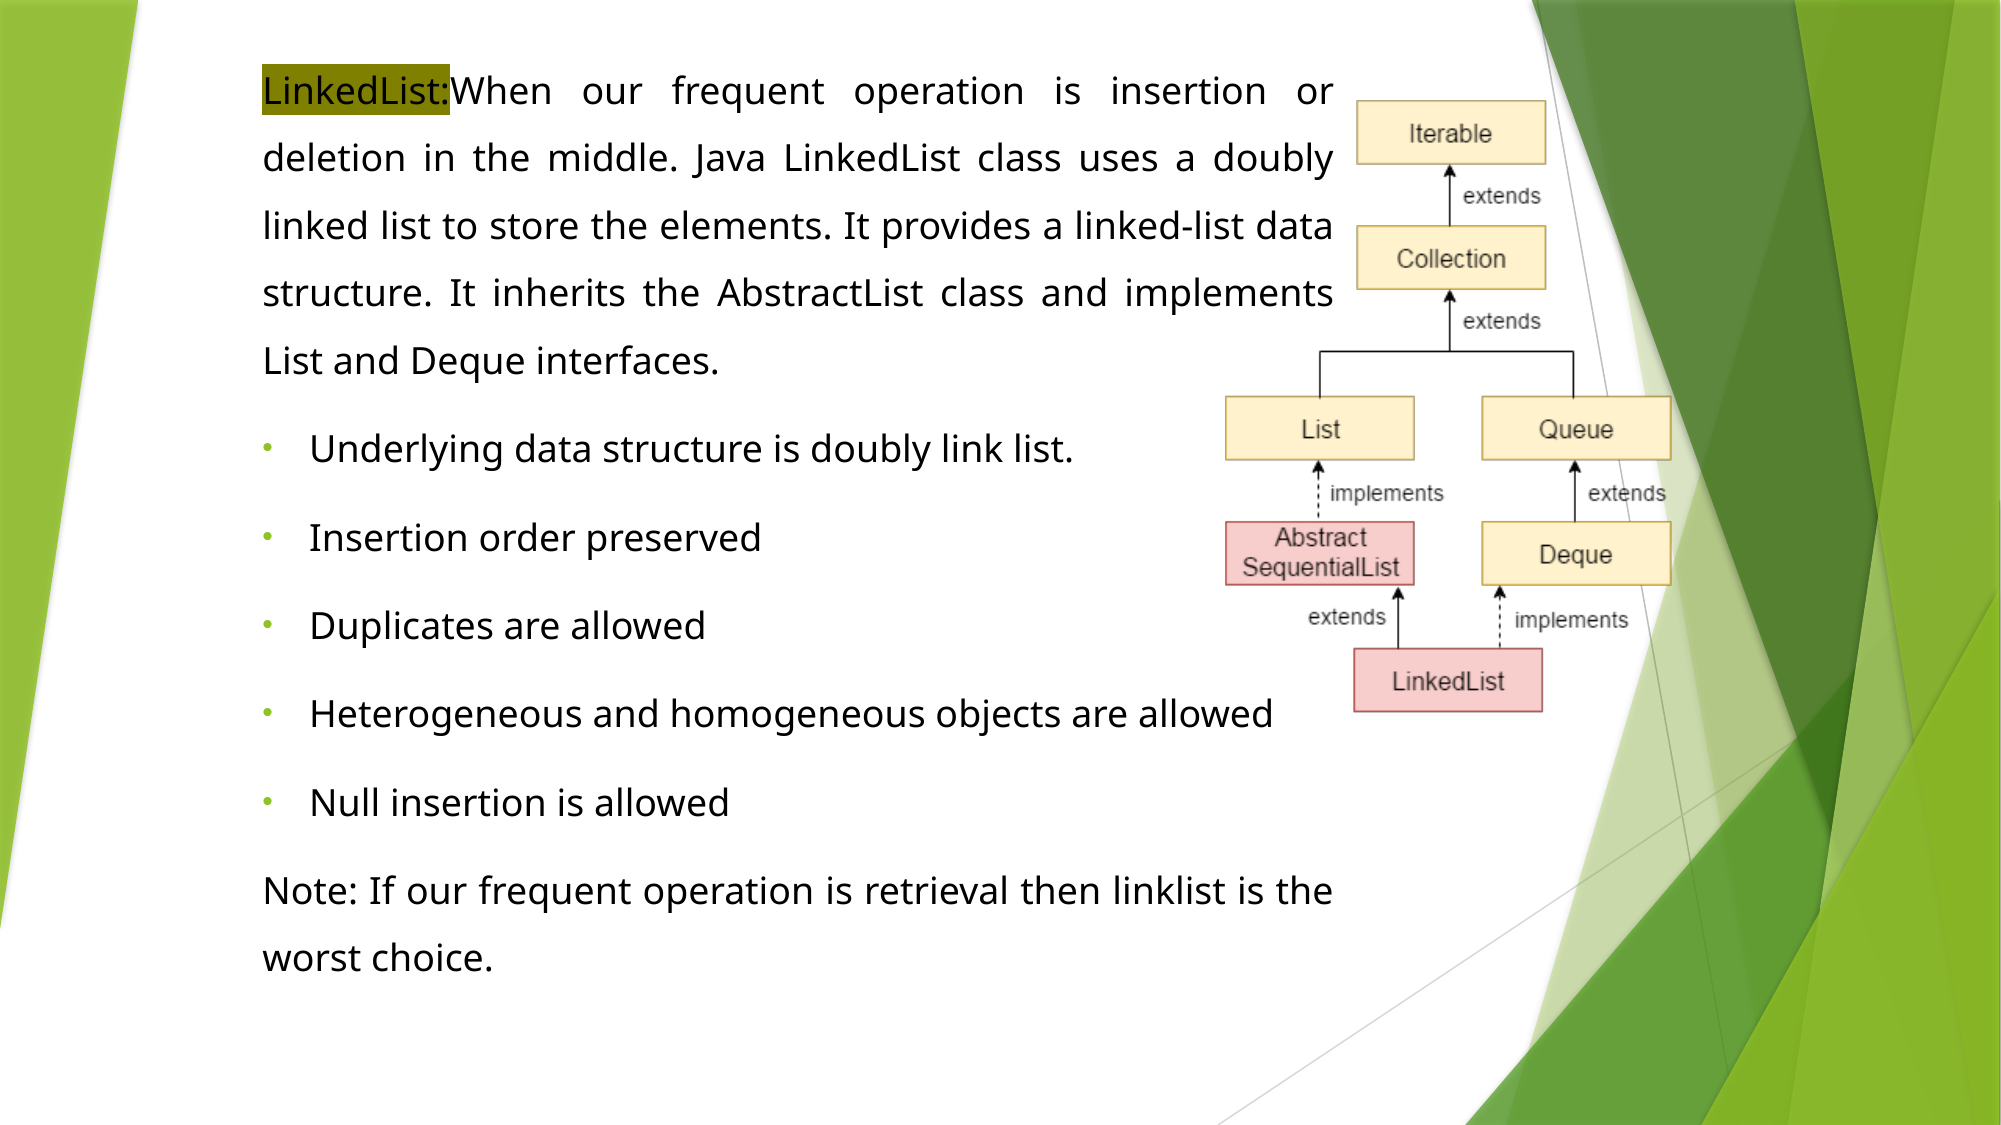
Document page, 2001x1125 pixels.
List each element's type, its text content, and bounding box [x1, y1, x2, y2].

subtitle LinkedList:When our frequent operation is insertion or deletion in the middle. Java LinkedList class uses a doubly linked list to store the elements. It provides a linked-list data structure. It inherits the AbstractList class and implements List and Deque interfaces. Underlying data structure is doubly link list. Insertion order preserved Duplicates are allowed Heterogeneous and homogeneous objects are allowed Null insertion is allowed Note: If our frequent operation is retrieval then linklist is the worst choice. [247, 36, 1350, 666]
picture [1223, 99, 1674, 715]
